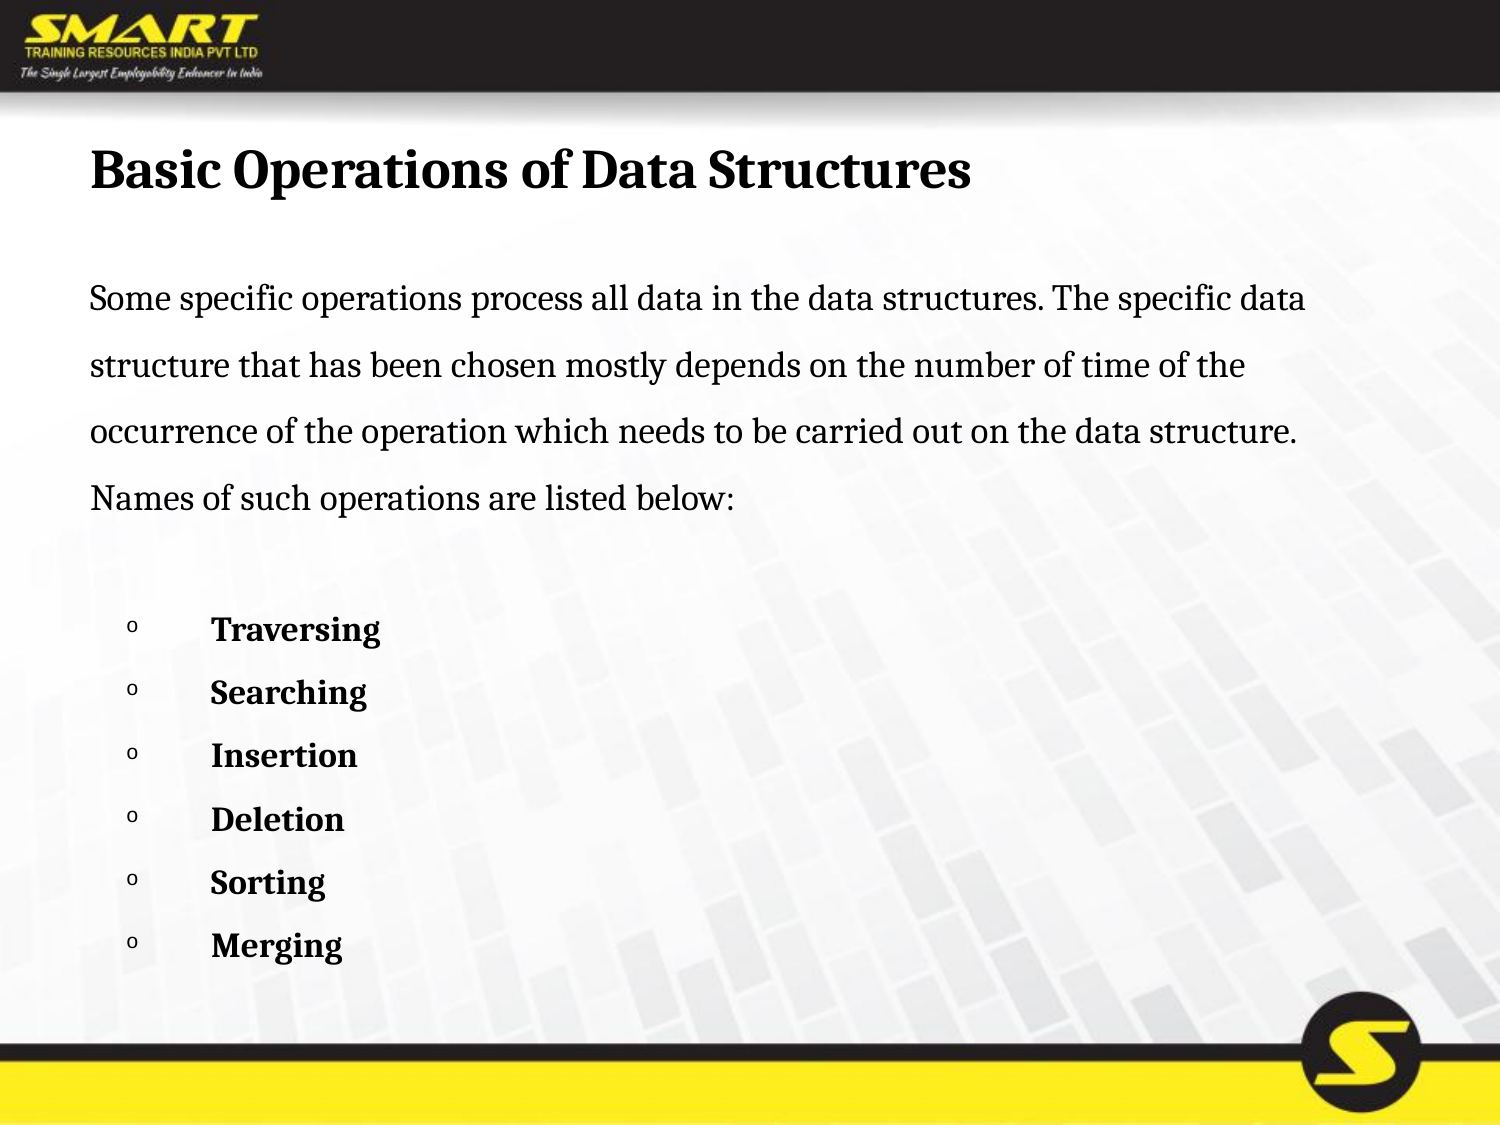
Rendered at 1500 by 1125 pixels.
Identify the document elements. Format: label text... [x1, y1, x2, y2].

picture [0, 0, 1500, 1125]
title Basic Operations of Data Structures [75, 125, 1425, 243]
list Some specific operations process all data in the data structures. The specific data structure that has been chosen mostly depends on the number of time of the occurrence of the operation which needs to be carried out on the data structure. Names of such operations are listed below: Traversing Searching Insertion Deletion Sorting Merging [75, 243, 1425, 980]
